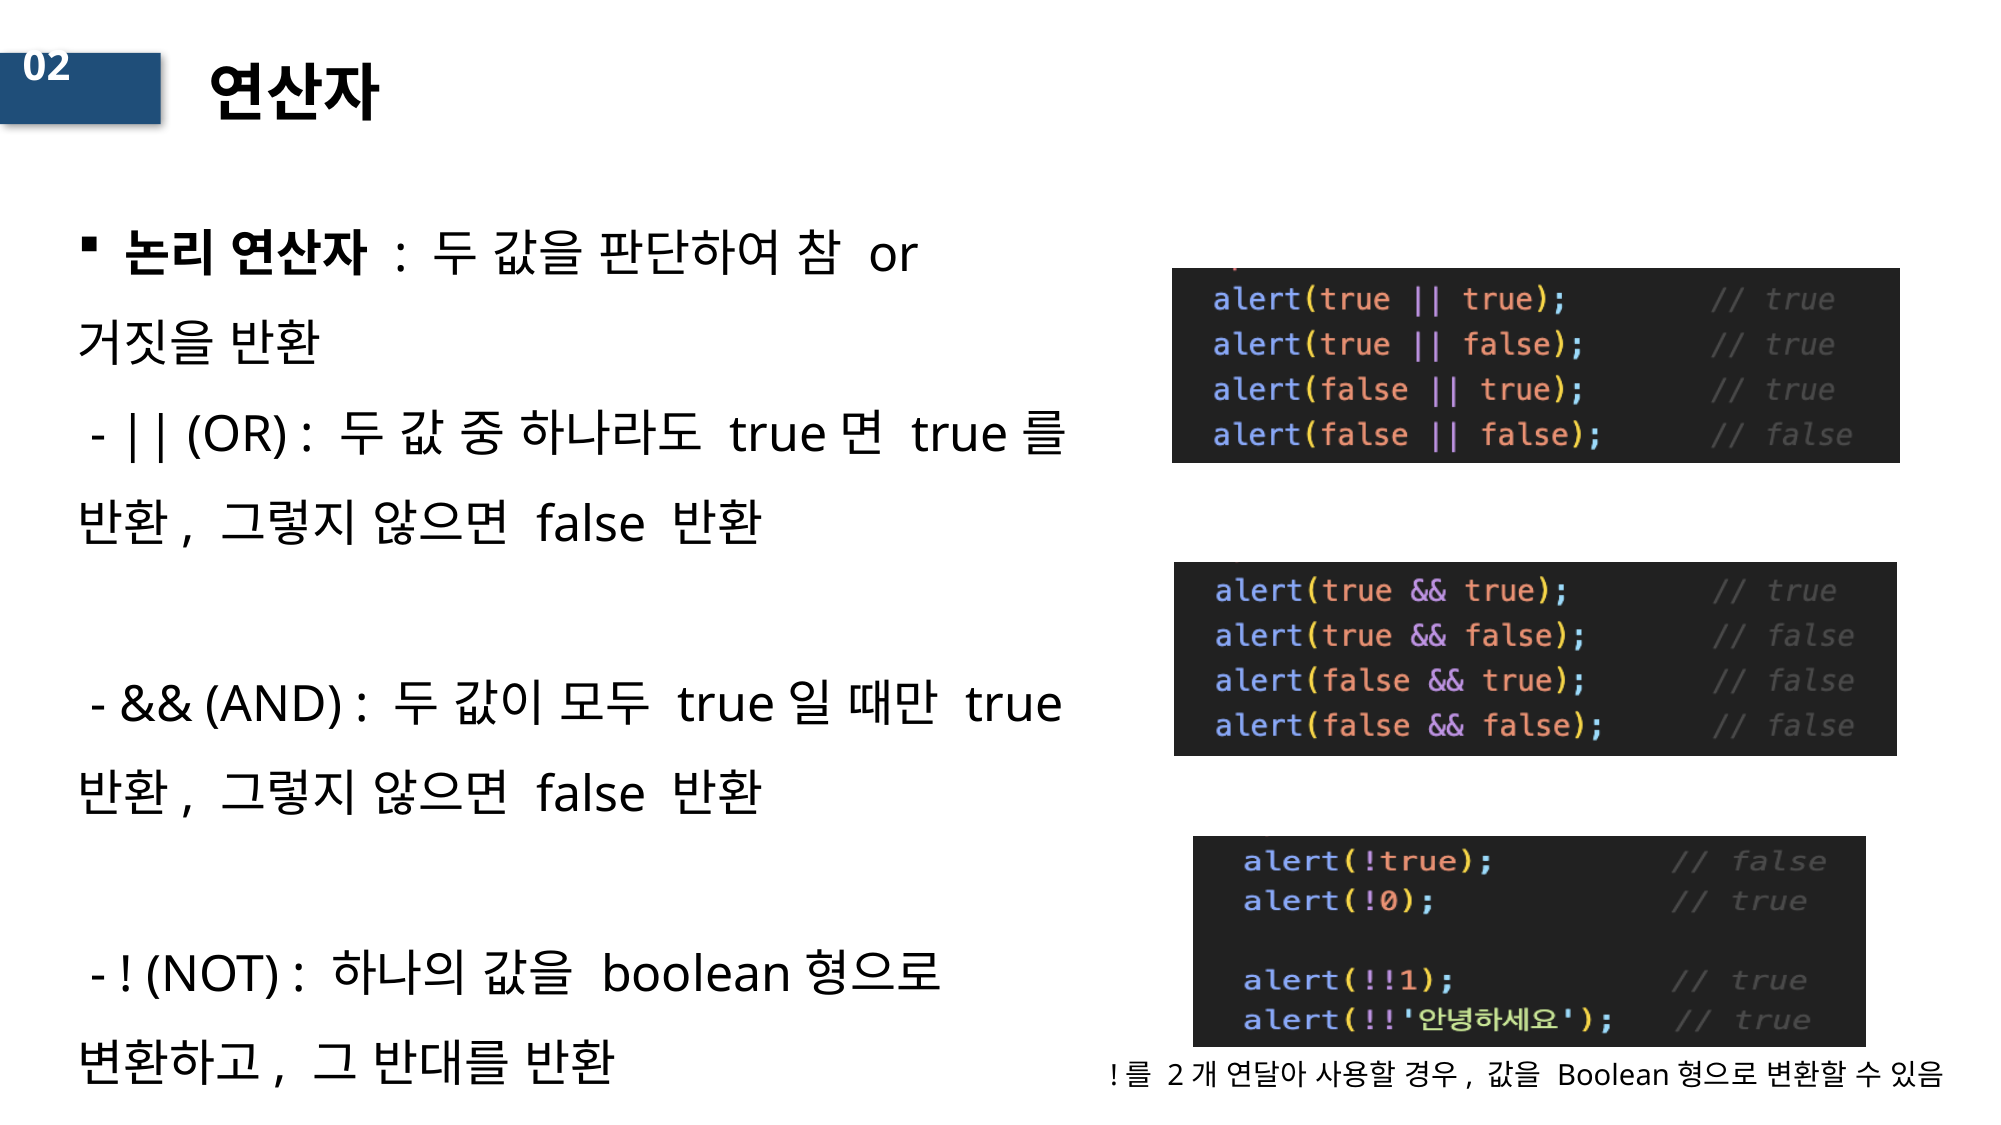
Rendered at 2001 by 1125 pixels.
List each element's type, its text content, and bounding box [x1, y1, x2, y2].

text_box 02 [0, 52, 162, 125]
text_box !를 2개 연달아 사용할 경우, 값을 Boolean형으로 변환할 수 있음 [1095, 1049, 2000, 1099]
picture [1174, 562, 1897, 756]
title 연산자 [193, 43, 955, 147]
picture [1172, 268, 1900, 463]
picture [1193, 836, 1866, 1047]
text_box 논리 연산자 : 두 값을 판단하여 참 or 거짓을 반환 - || (OR) : 두 값 중 하나라도 true면 true를 반환, 그렇지 않으면 false 반환 - && (AND) : 두 값이 모두 true일 때만 true 반환, 그렇지 않으면 false 반환 - ! (NOT) : 하나의 값을 boolean형으로 변환하고, 그 반대를 반환 [63, 183, 1096, 1125]
